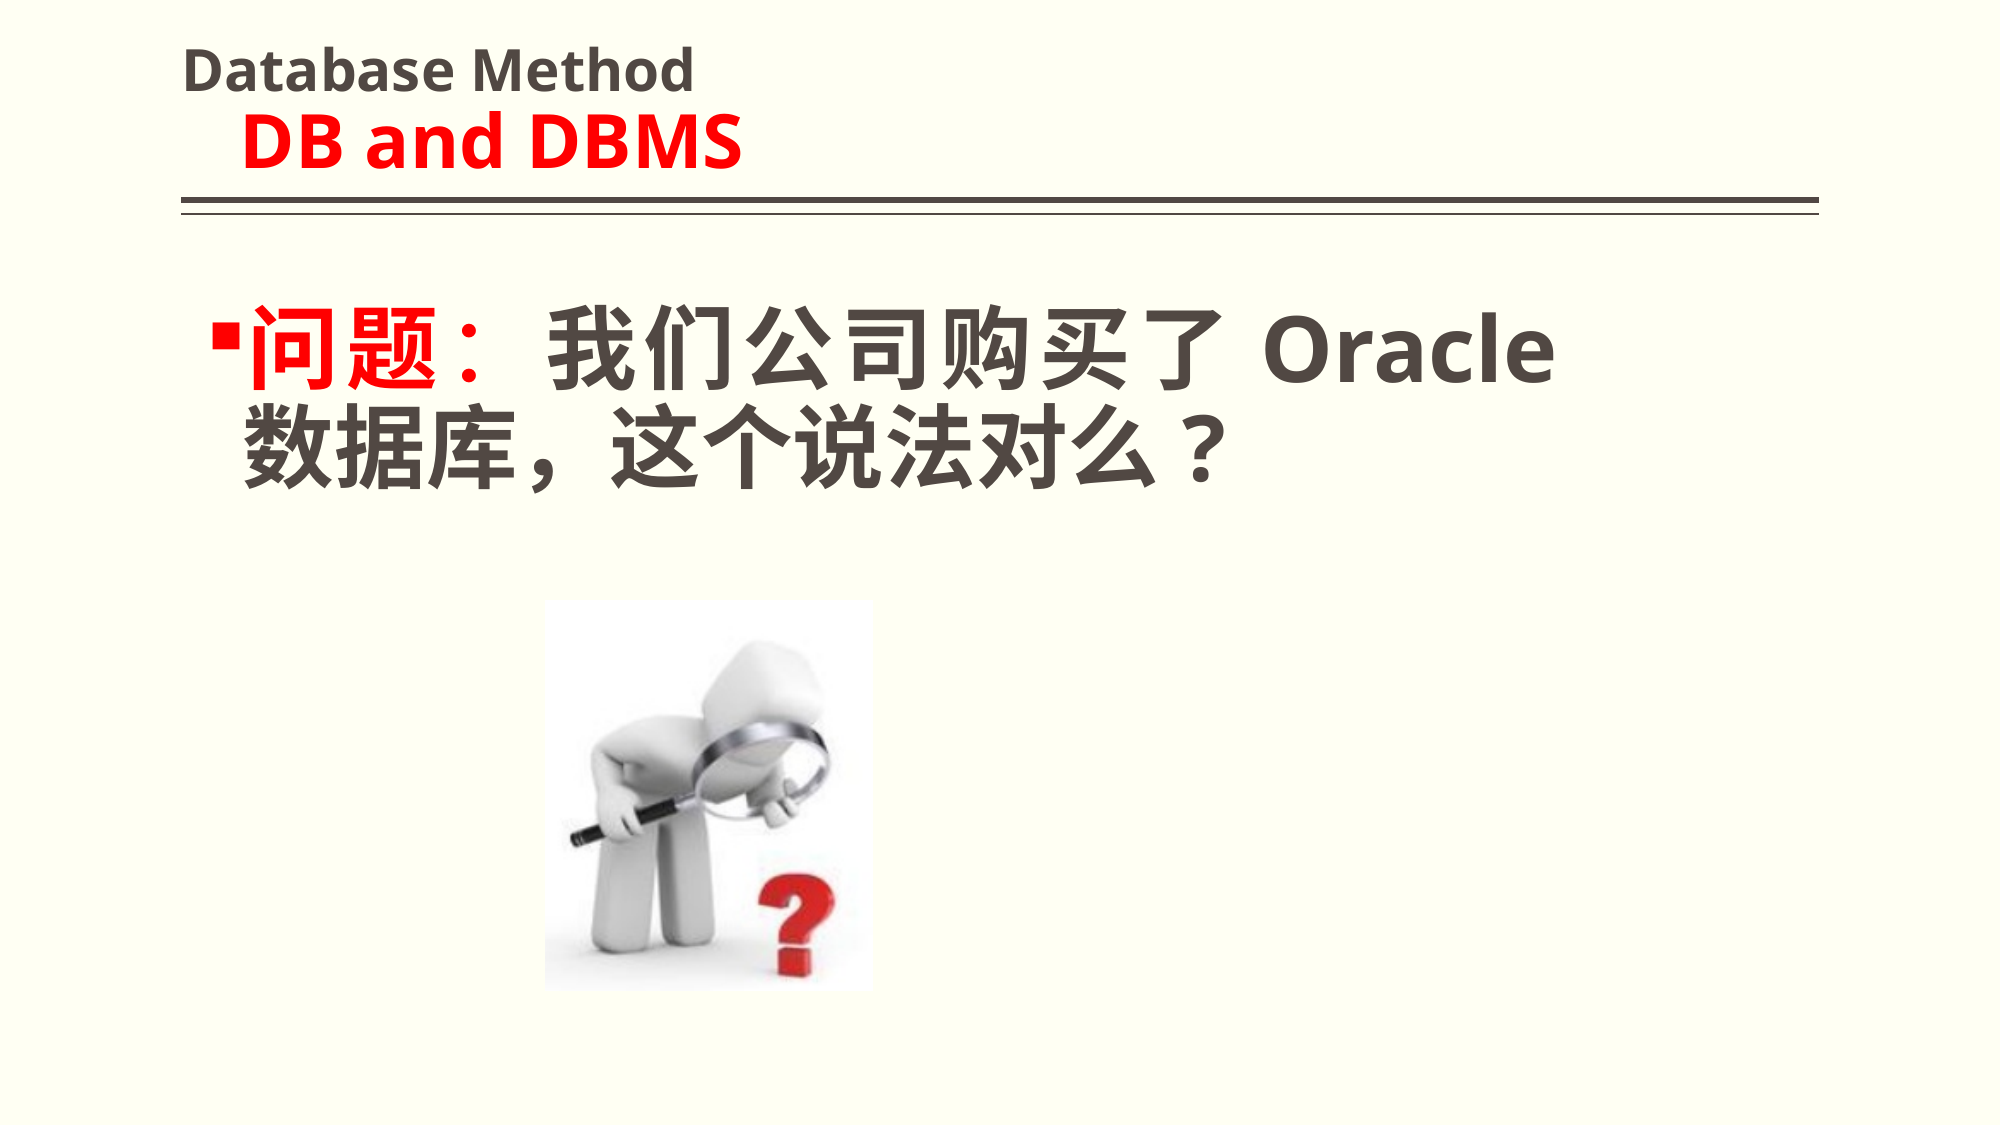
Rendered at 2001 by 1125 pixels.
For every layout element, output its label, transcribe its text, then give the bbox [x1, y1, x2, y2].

title Database Method DB and DBMS [181, 12, 1819, 193]
picture [545, 600, 873, 991]
list 问题：我们公司购买了Oracle数据库，这个说法对么? [205, 296, 1581, 1036]
